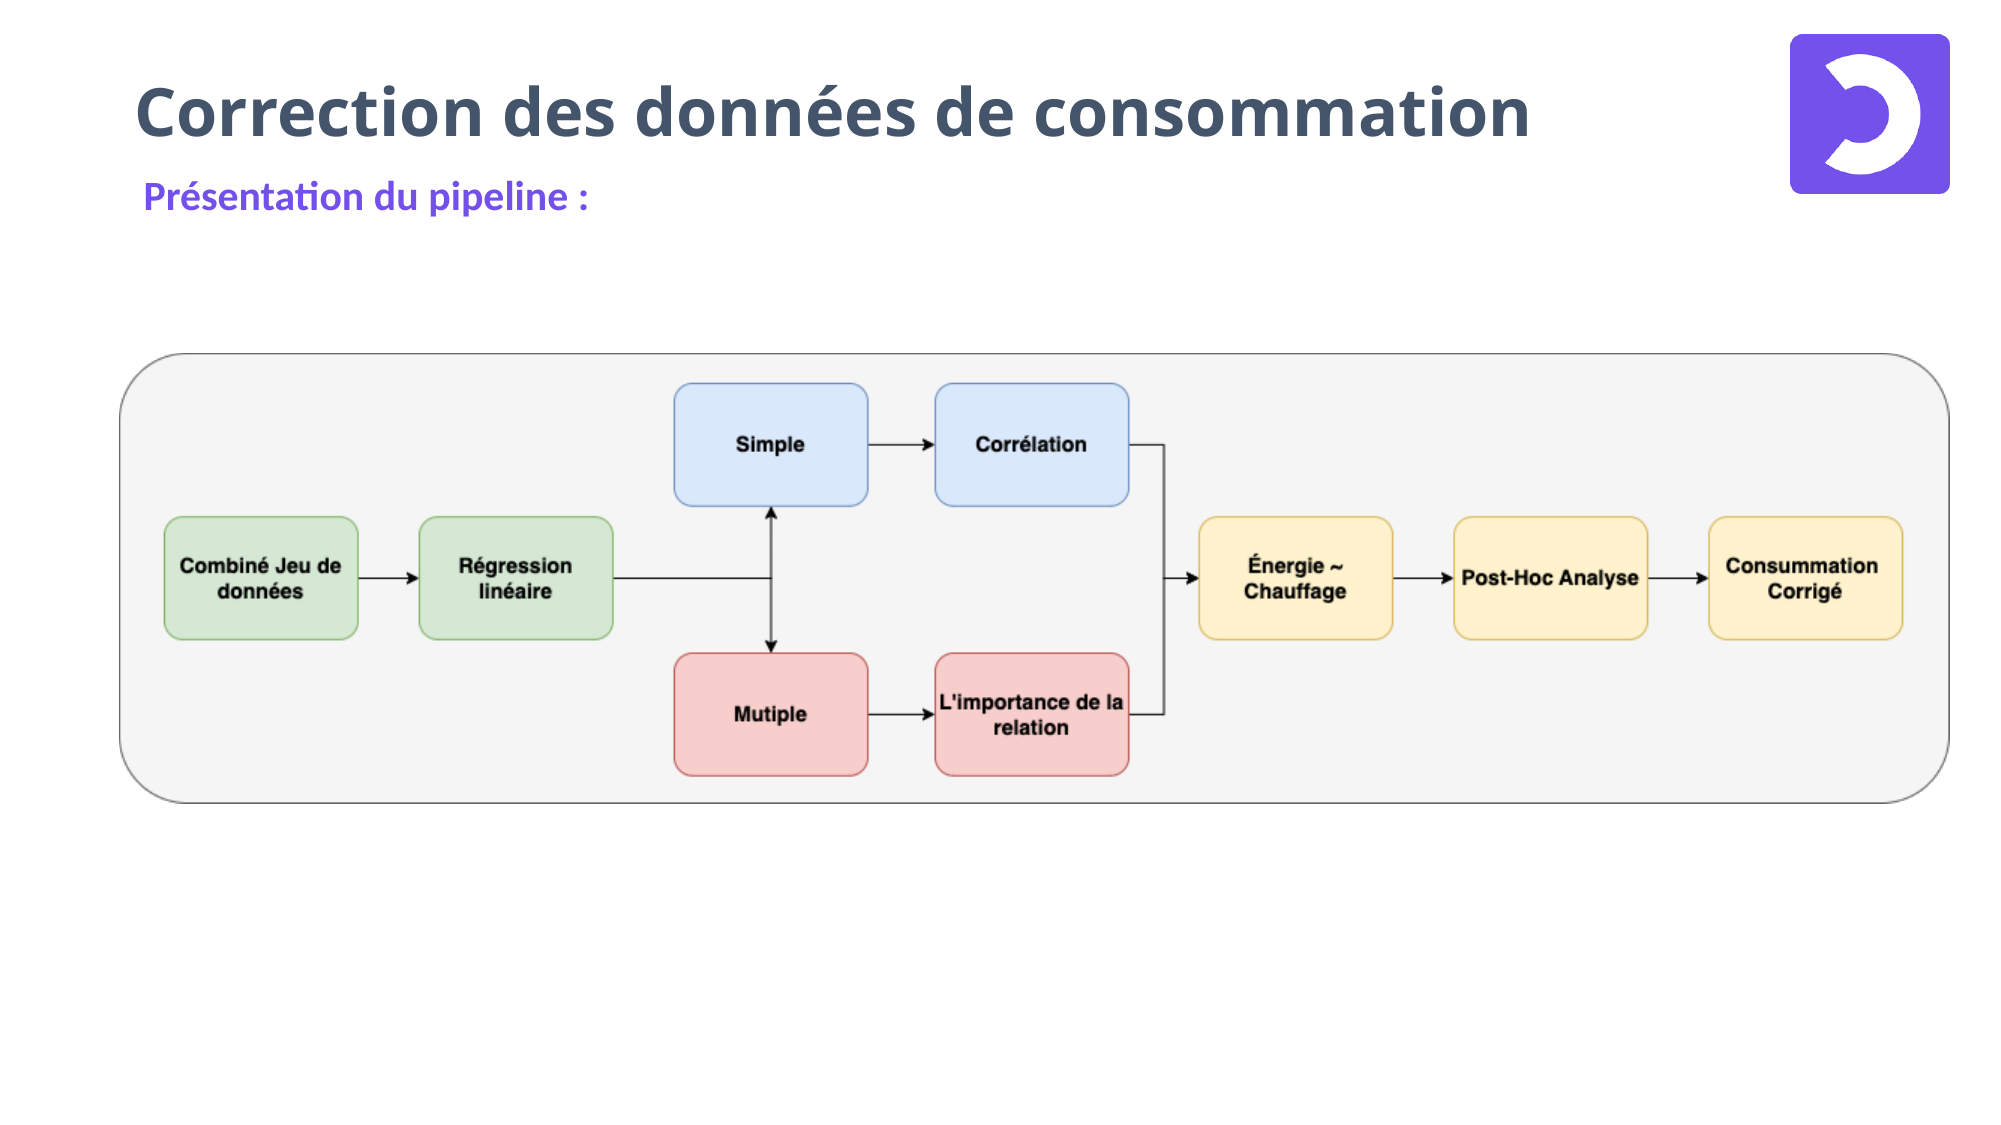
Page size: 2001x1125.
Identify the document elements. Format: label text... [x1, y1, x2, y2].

picture [119, 353, 1950, 804]
title Correction des données de consommation [119, 34, 1616, 161]
picture [1789, 34, 1950, 194]
text_box Présentation du pipeline : [119, 161, 1950, 226]
